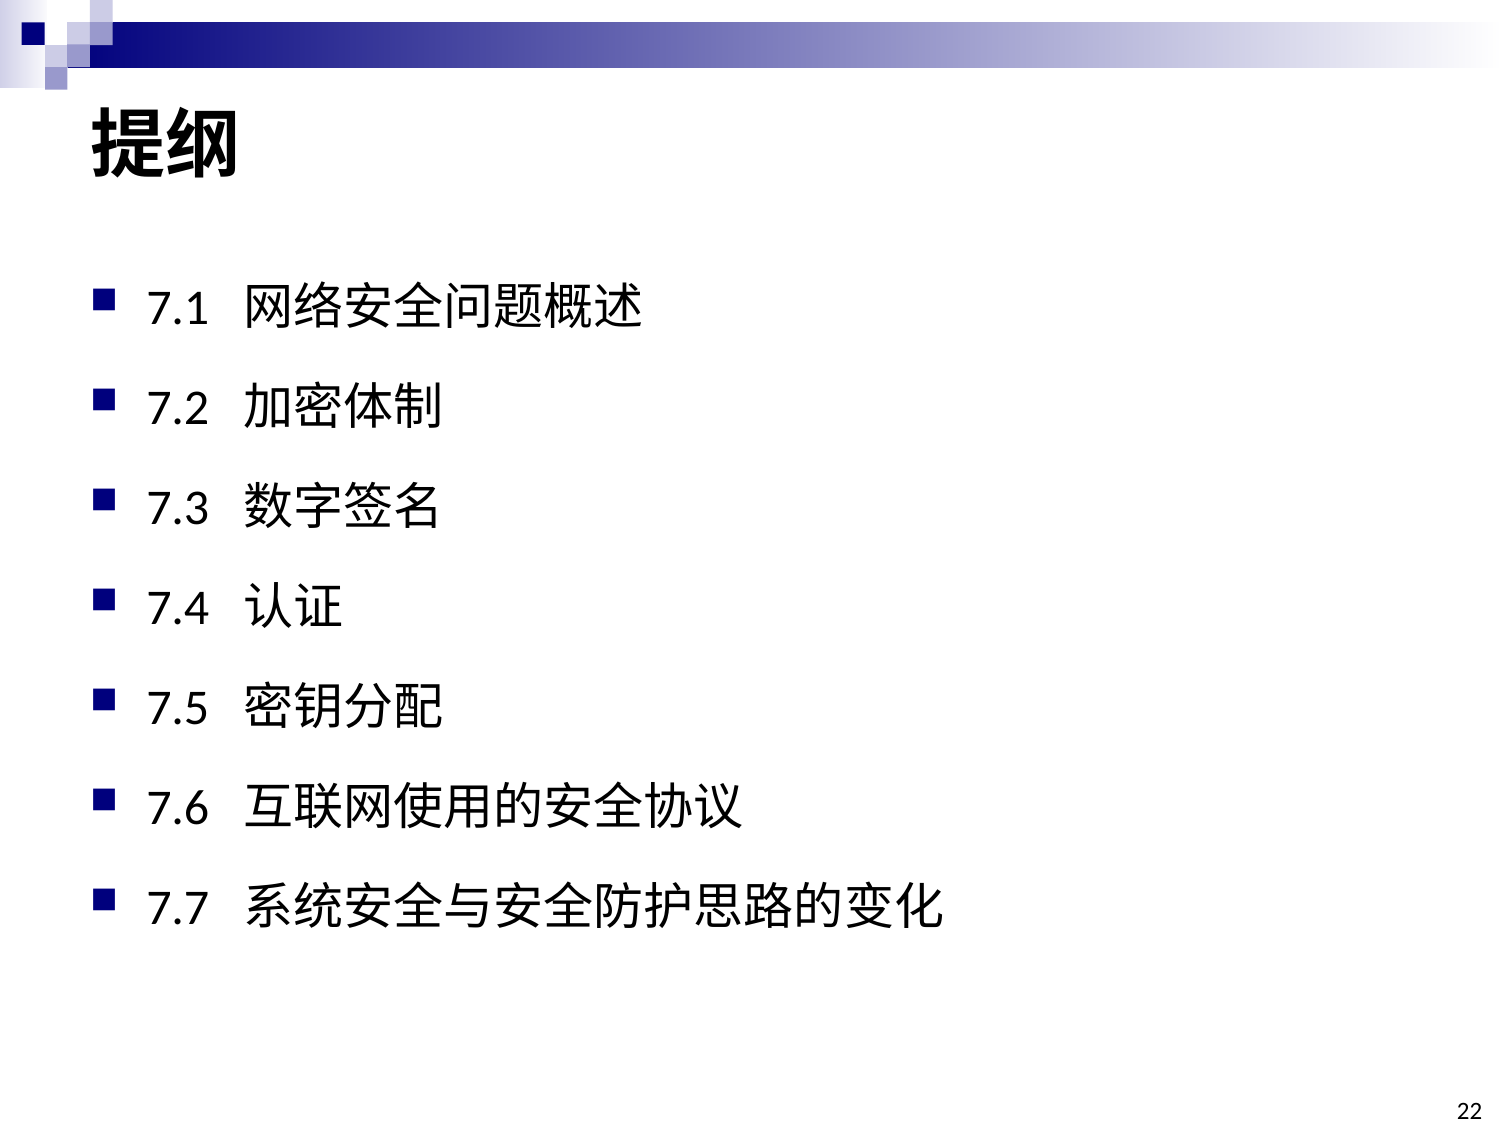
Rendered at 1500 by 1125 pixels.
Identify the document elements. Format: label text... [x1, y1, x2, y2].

list 7.1 网络安全问题概述 7.2 加密体制 7.3 数字签名 7.4 认证 7.5 密钥分配 7.6 互联网使用的安全协议 7.7 系统安全与安全防护思路的变化 [75, 237, 1425, 1061]
title 提纲 [75, 75, 1425, 209]
slide_number 22 [1448, 1100, 1483, 1125]
